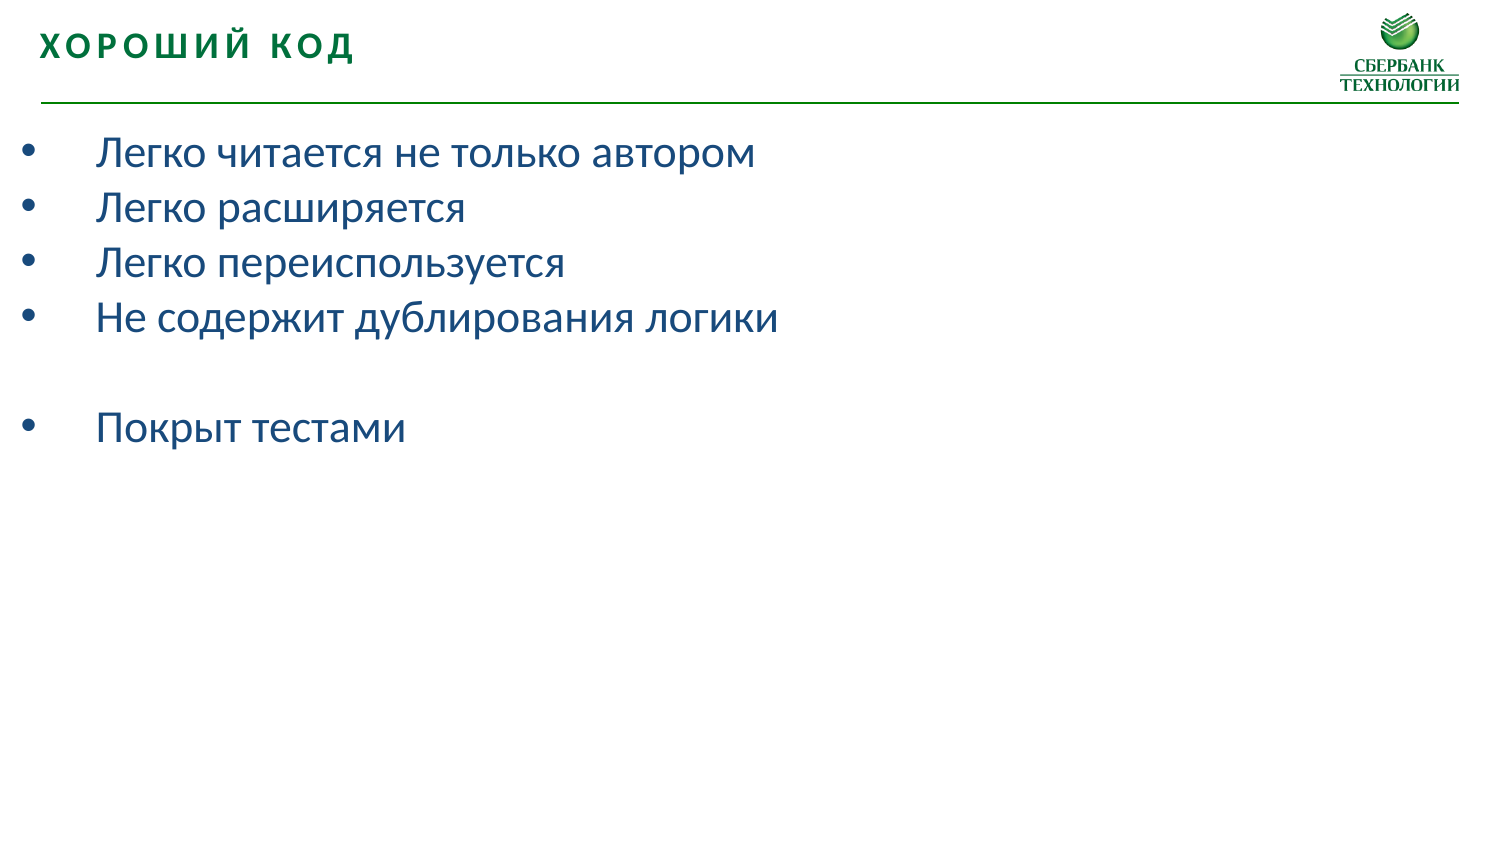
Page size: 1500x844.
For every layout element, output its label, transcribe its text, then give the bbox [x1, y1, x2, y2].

picture [1340, 13, 1459, 91]
list Хороший код [39, 13, 1115, 67]
text_box Легко читается не только автором Легко расширяется Легко переиспользуется Не содержит дублирования логики Покрыт тестами [5, 114, 1483, 570]
